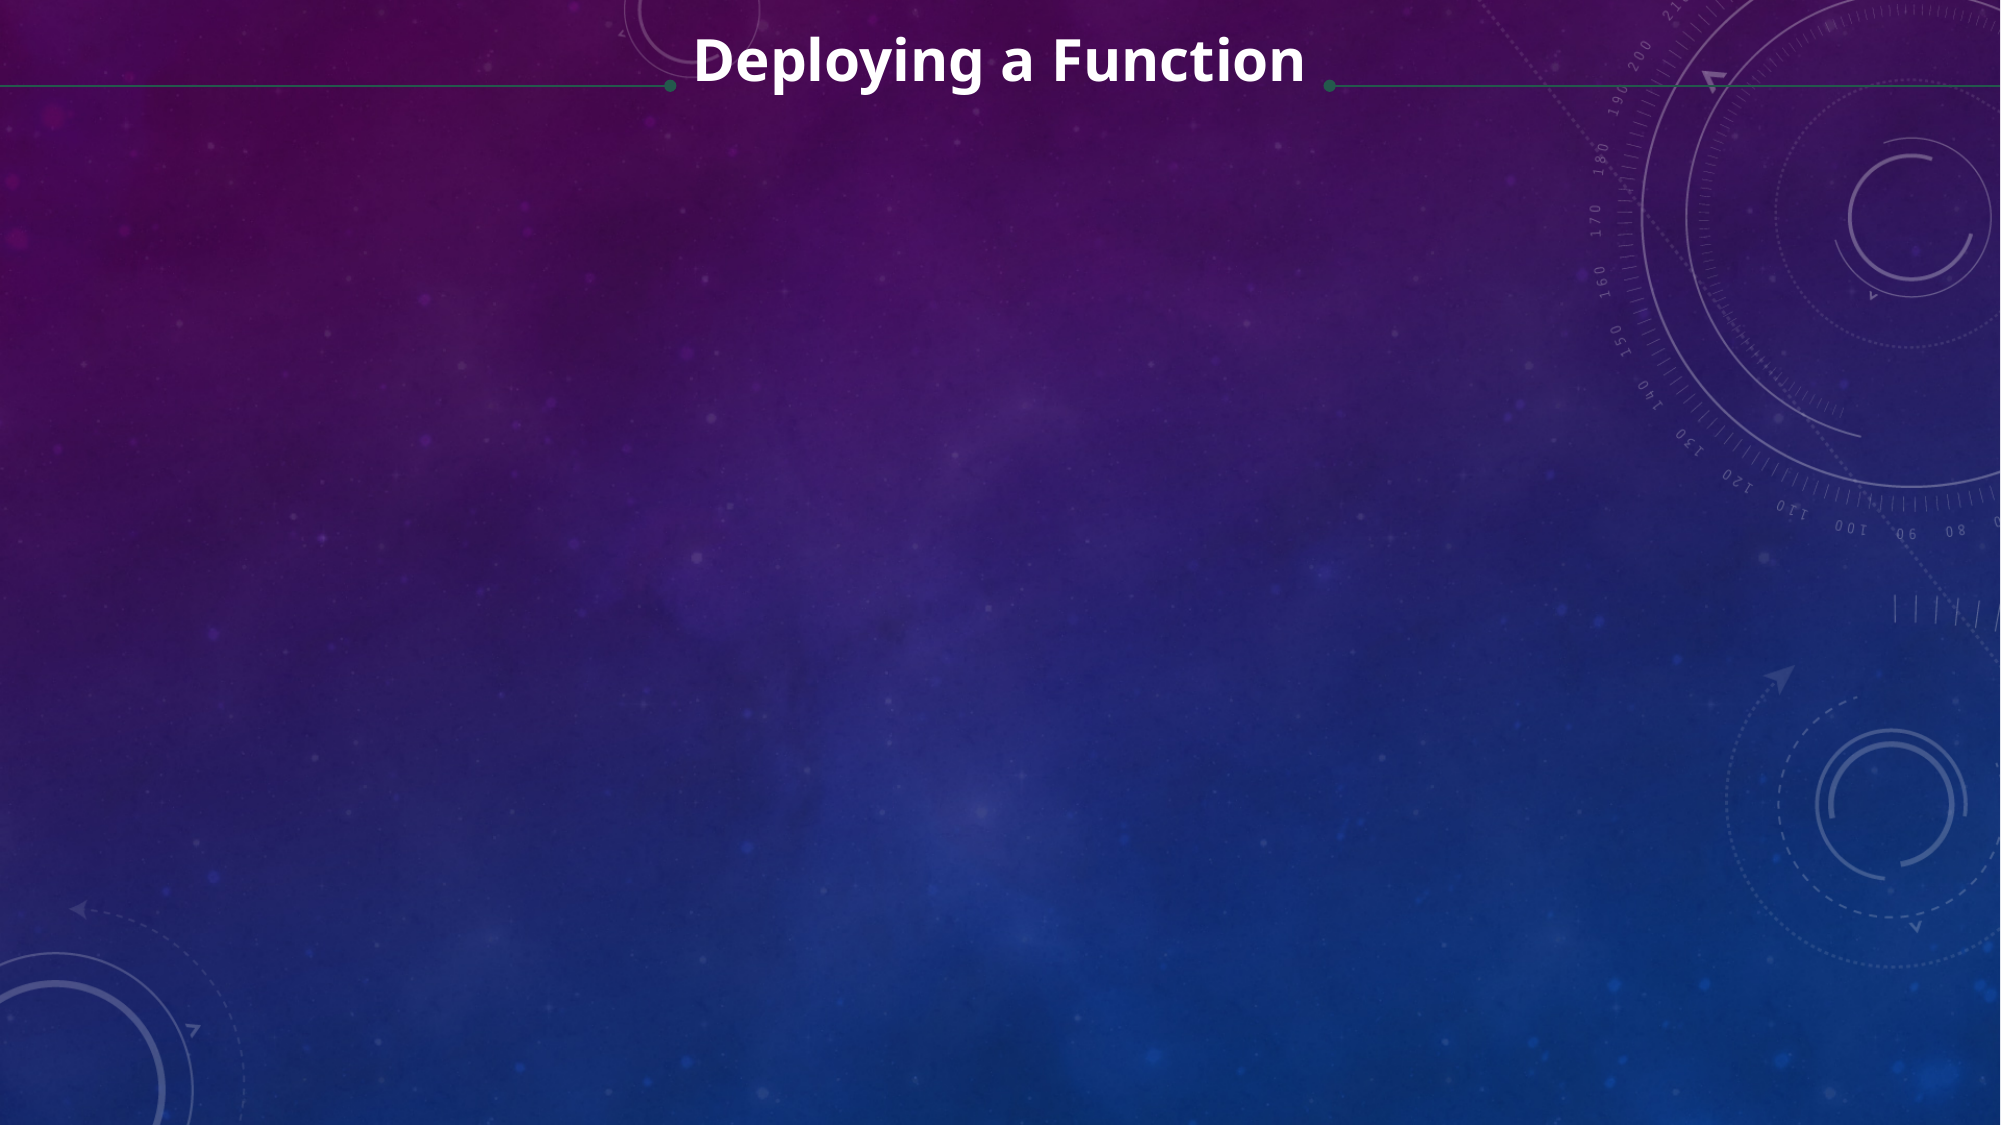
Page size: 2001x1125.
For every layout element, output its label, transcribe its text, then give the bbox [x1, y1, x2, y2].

text_box Deploying a Function [37, 31, 1963, 95]
picture [0, 0, 2001, 1125]
